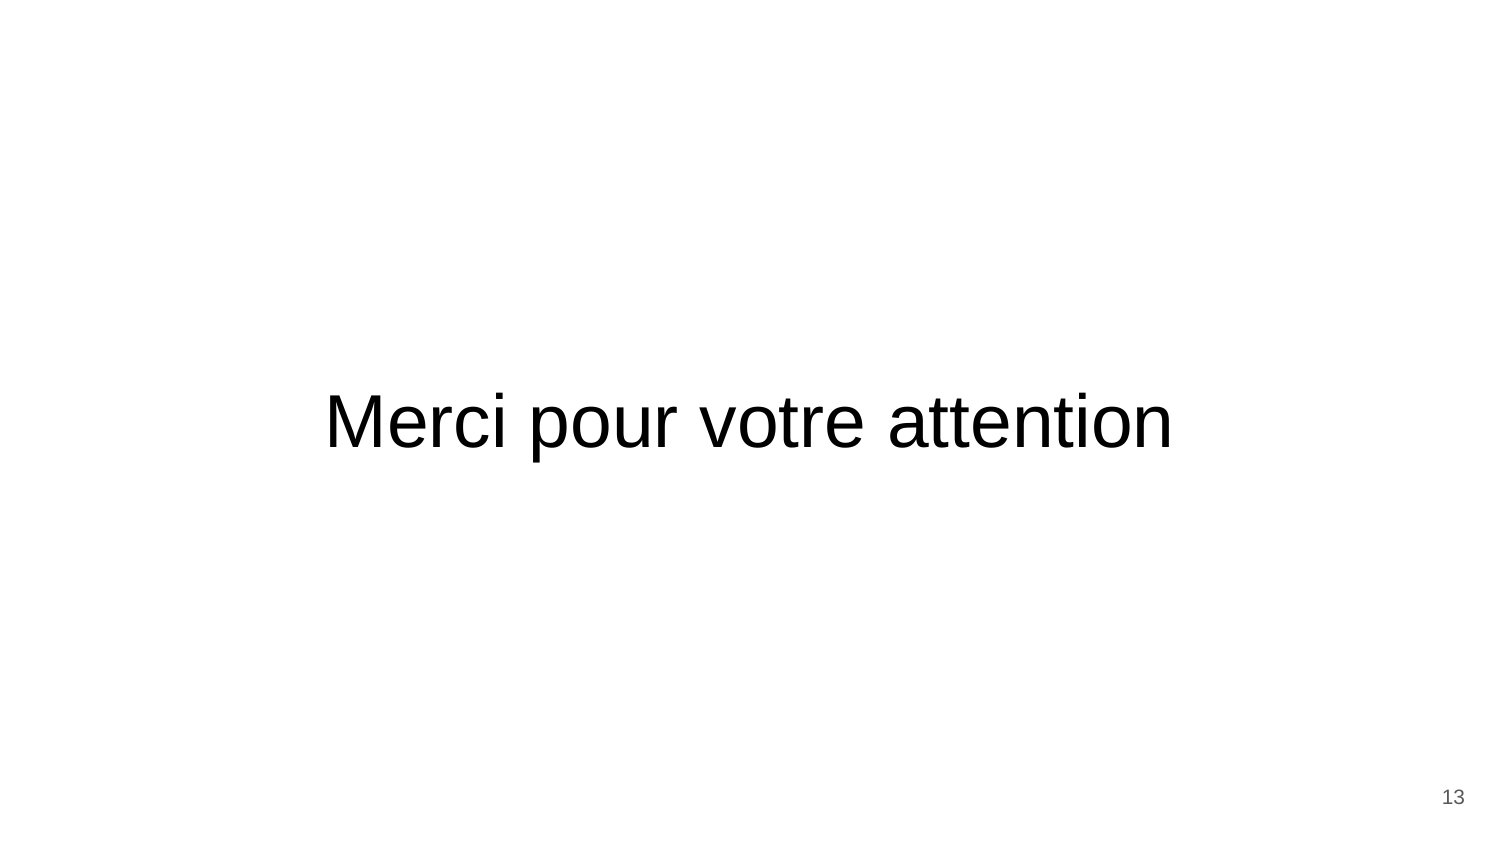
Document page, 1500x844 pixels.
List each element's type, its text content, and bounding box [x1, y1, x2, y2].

slide_number ‹#› [1389, 764, 1480, 830]
title Merci pour votre attention [51, 352, 1449, 491]
